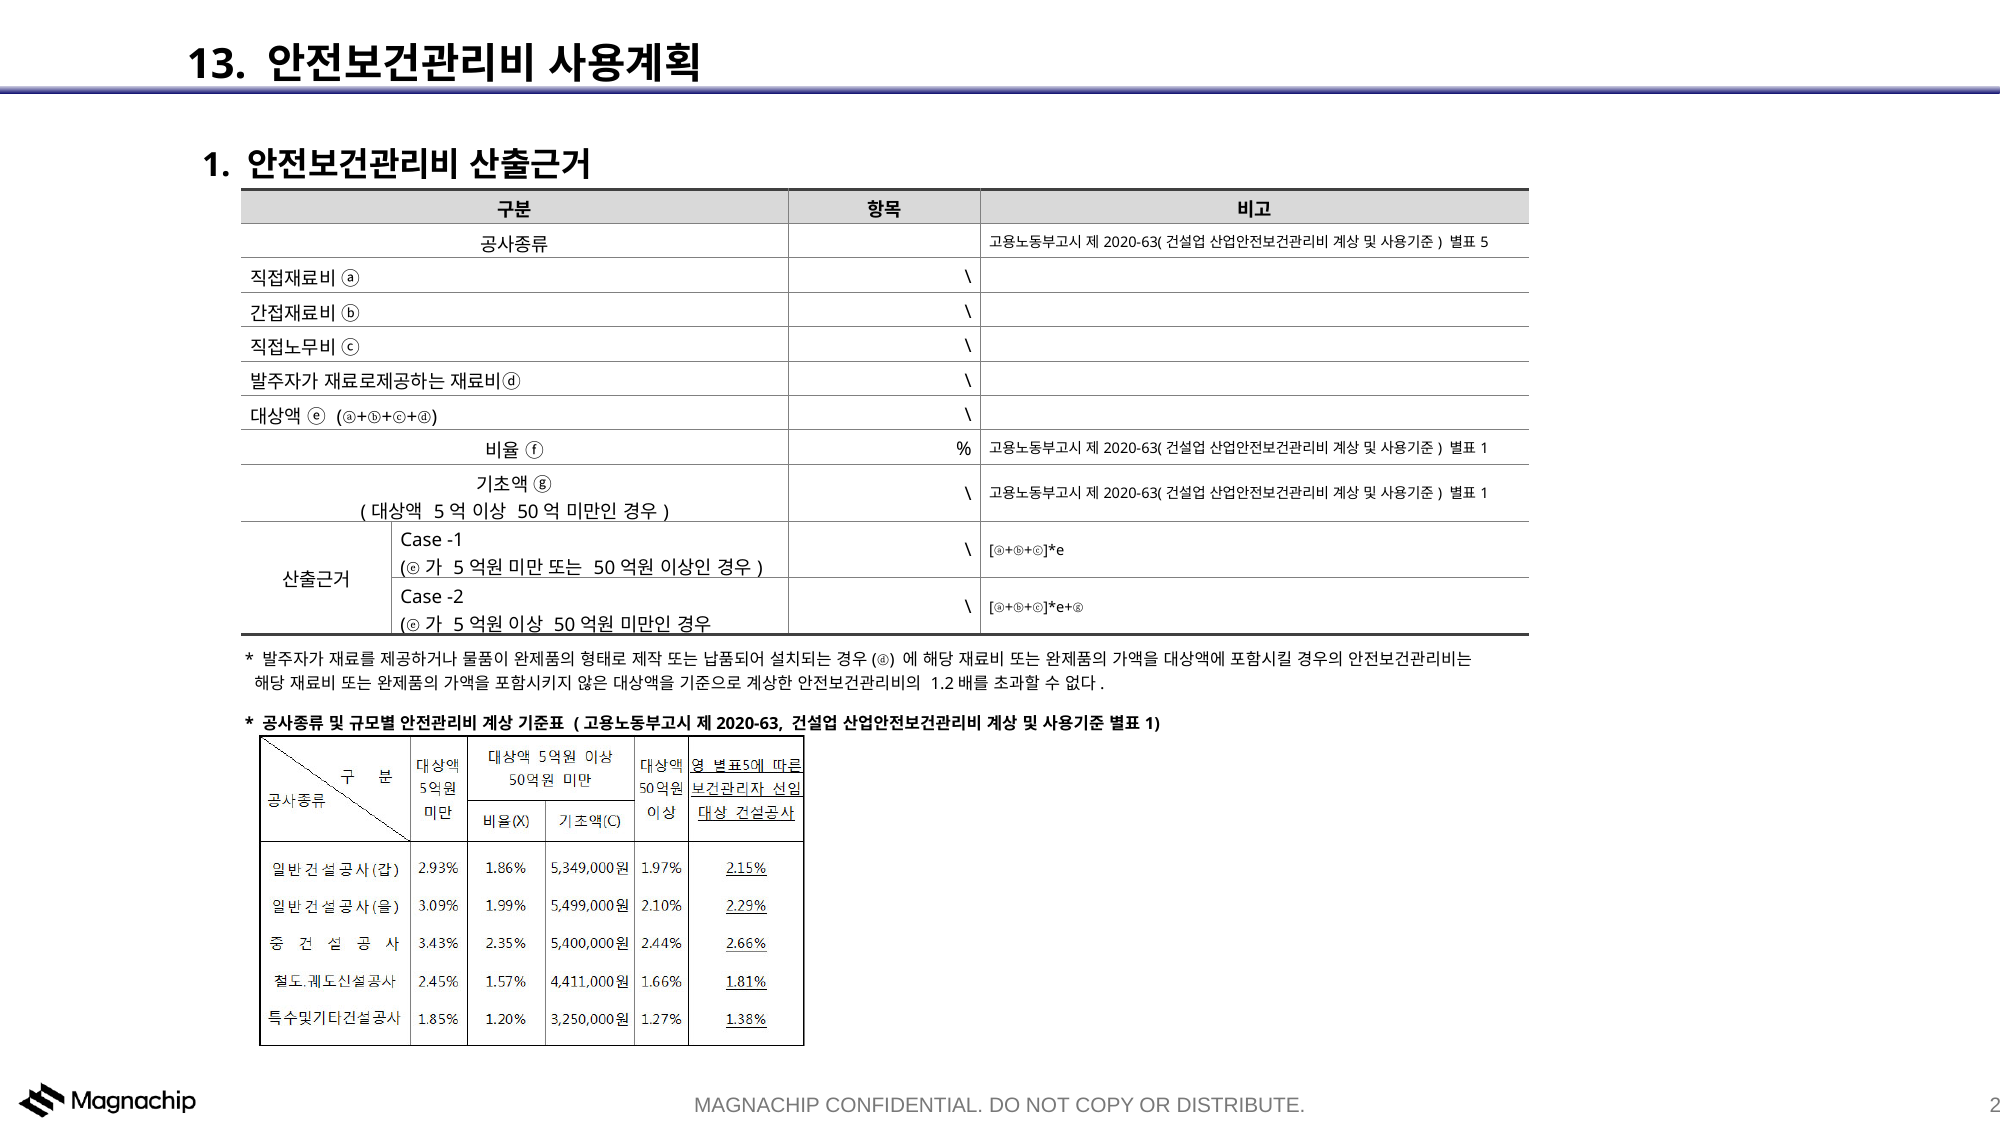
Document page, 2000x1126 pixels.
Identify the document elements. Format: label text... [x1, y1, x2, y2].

table_cell 고용노동부고시 제2020-63(건설업 산업안전보건관리비 계상 및 사용기준) 별표1 [981, 465, 1529, 521]
table_cell [981, 327, 1529, 361]
table_cell \ [789, 396, 980, 429]
table_cell 기초액 ⓖ (대상액 5억 이상 50억 미만인 경우) [241, 465, 788, 521]
table_cell 산출근거 [241, 522, 391, 633]
table_cell [ⓐ+ⓑ+ⓒ]*e [981, 522, 1529, 577]
table_cell \ [789, 578, 980, 633]
table_header 항목 [789, 191, 980, 223]
picture [17, 1081, 196, 1118]
table_cell [981, 293, 1529, 326]
table_cell Case -2 (ⓔ가 5억원 이상 50억원 미만인 경우 [392, 578, 788, 633]
table_cell [981, 362, 1529, 395]
picture [257, 733, 805, 1047]
table_cell \ [789, 327, 980, 361]
table_cell 직접재료비 ⓐ [241, 258, 788, 292]
table_cell 고용노동부고시 제2020-63(건설업 산업안전보건관리비 계상 및 사용기준) 별표5 [981, 224, 1529, 257]
table_cell Case -1 (ⓔ가 5억원 미만 또는 50억원 이상인 경우) [392, 522, 788, 577]
table_cell 대상액 ⓔ (ⓐ+ⓑ+ⓒ+ⓓ) [241, 396, 788, 429]
text_box 13. 안전보건관리비 사용계획 [171, 4, 718, 94]
text_box * 발주자가 재료를 제공하거나 물품이 완제품의 형태로 제작 또는 납품되어 설치되는 경우(ⓓ) 에 해당 재료비 또는 완제품의 가액을 대상액에 포함시킬 경우의 안전보건관리비는 해당 재료비 또는 완제품의 가액을 포함시키지 않은 대상액을 기준으로 계상한 안전보건관리비의 1.2배를 초과할 수 없다. [230, 637, 1591, 700]
table_cell 비율 ⓕ [241, 430, 788, 464]
table_cell \ [789, 465, 980, 521]
text_box * 공사종류 및 규모별 안전관리비 계상 기준표 (고용노동부고시 제2020-63, 건설업 산업안전보건관리비 계상 및 사용기준 별표1) [230, 701, 1591, 741]
table_cell 공사종류 [241, 224, 788, 257]
table_cell 고용노동부고시 제2020-63(건설업 산업안전보건관리비 계상 및 사용기준) 별표1 [981, 430, 1529, 464]
table_cell 발주자가 재료로제공하는 재료비ⓓ [241, 362, 788, 395]
table_cell \ [789, 522, 980, 577]
table_cell [ⓐ+ⓑ+ⓒ]*e+ⓖ [981, 578, 1529, 633]
table_cell % [789, 430, 980, 464]
table_header 구분 [241, 191, 788, 223]
table_cell \ [789, 258, 980, 292]
table_cell [981, 258, 1529, 292]
table_cell [789, 224, 980, 257]
text_box 1. 안전보건관리비 산출근거 [187, 116, 1465, 191]
table_cell 직접노무비 ⓒ [241, 327, 788, 361]
table_cell [981, 396, 1529, 429]
table_cell 간접재료비 ⓑ [241, 293, 788, 326]
table_header 비고 [981, 191, 1529, 223]
table_cell \ [789, 362, 980, 395]
table_cell \ [789, 293, 980, 326]
